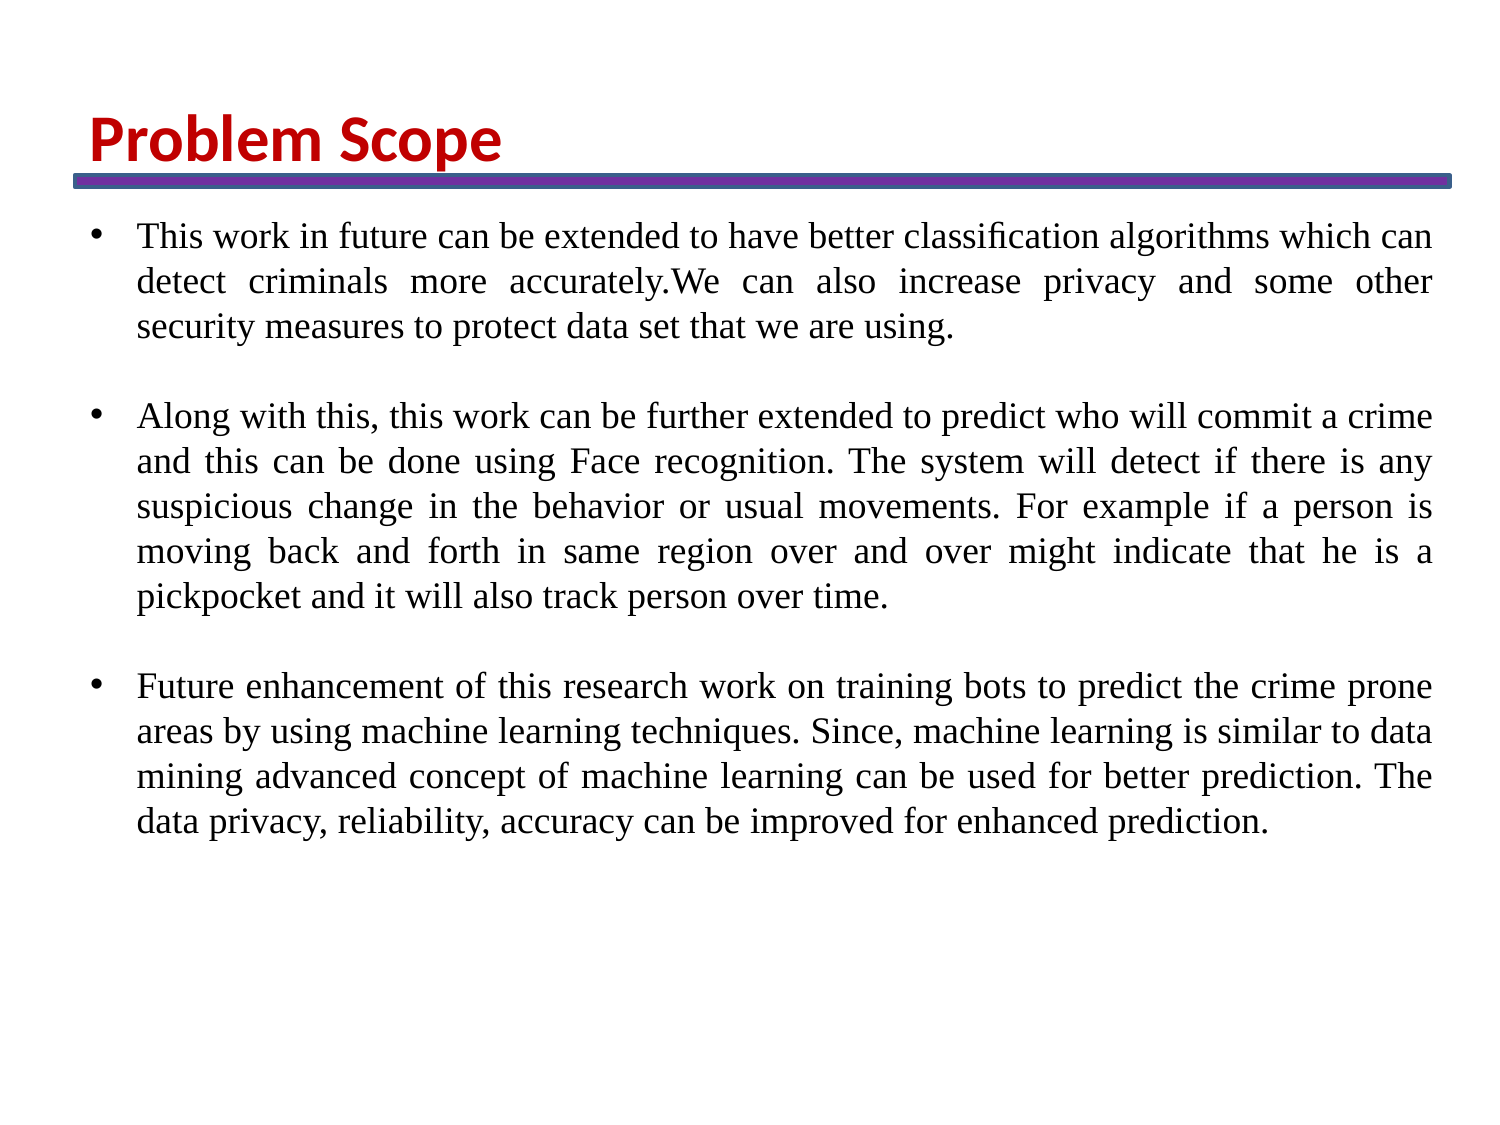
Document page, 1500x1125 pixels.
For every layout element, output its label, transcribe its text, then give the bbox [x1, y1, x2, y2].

text_box [74, 174, 1450, 188]
text_box Problem Scope [74, 87, 1450, 162]
text_box This work in future can be extended to have better classiﬁcation algorithms which can detect criminals more accurately.We can also increase privacy and some other security measures to protect data set that we are using. Along with this, this work can be further extended to predict who will commit a crime and this can be done using Face recognition. The system will detect if there is any suspicious change in the behavior or usual movements. For example if a person is moving back and forth in same region over and over might indicate that he is a pickpocket and it will also track person over time. Future enhancement of this research work on training bots to predict the crime prone areas by using machine learning techniques. Since, machine learning is similar to data mining advanced concept of machine learning can be used for better prediction. The data privacy, reliability, accuracy can be improved for enhanced prediction. [74, 203, 1450, 939]
